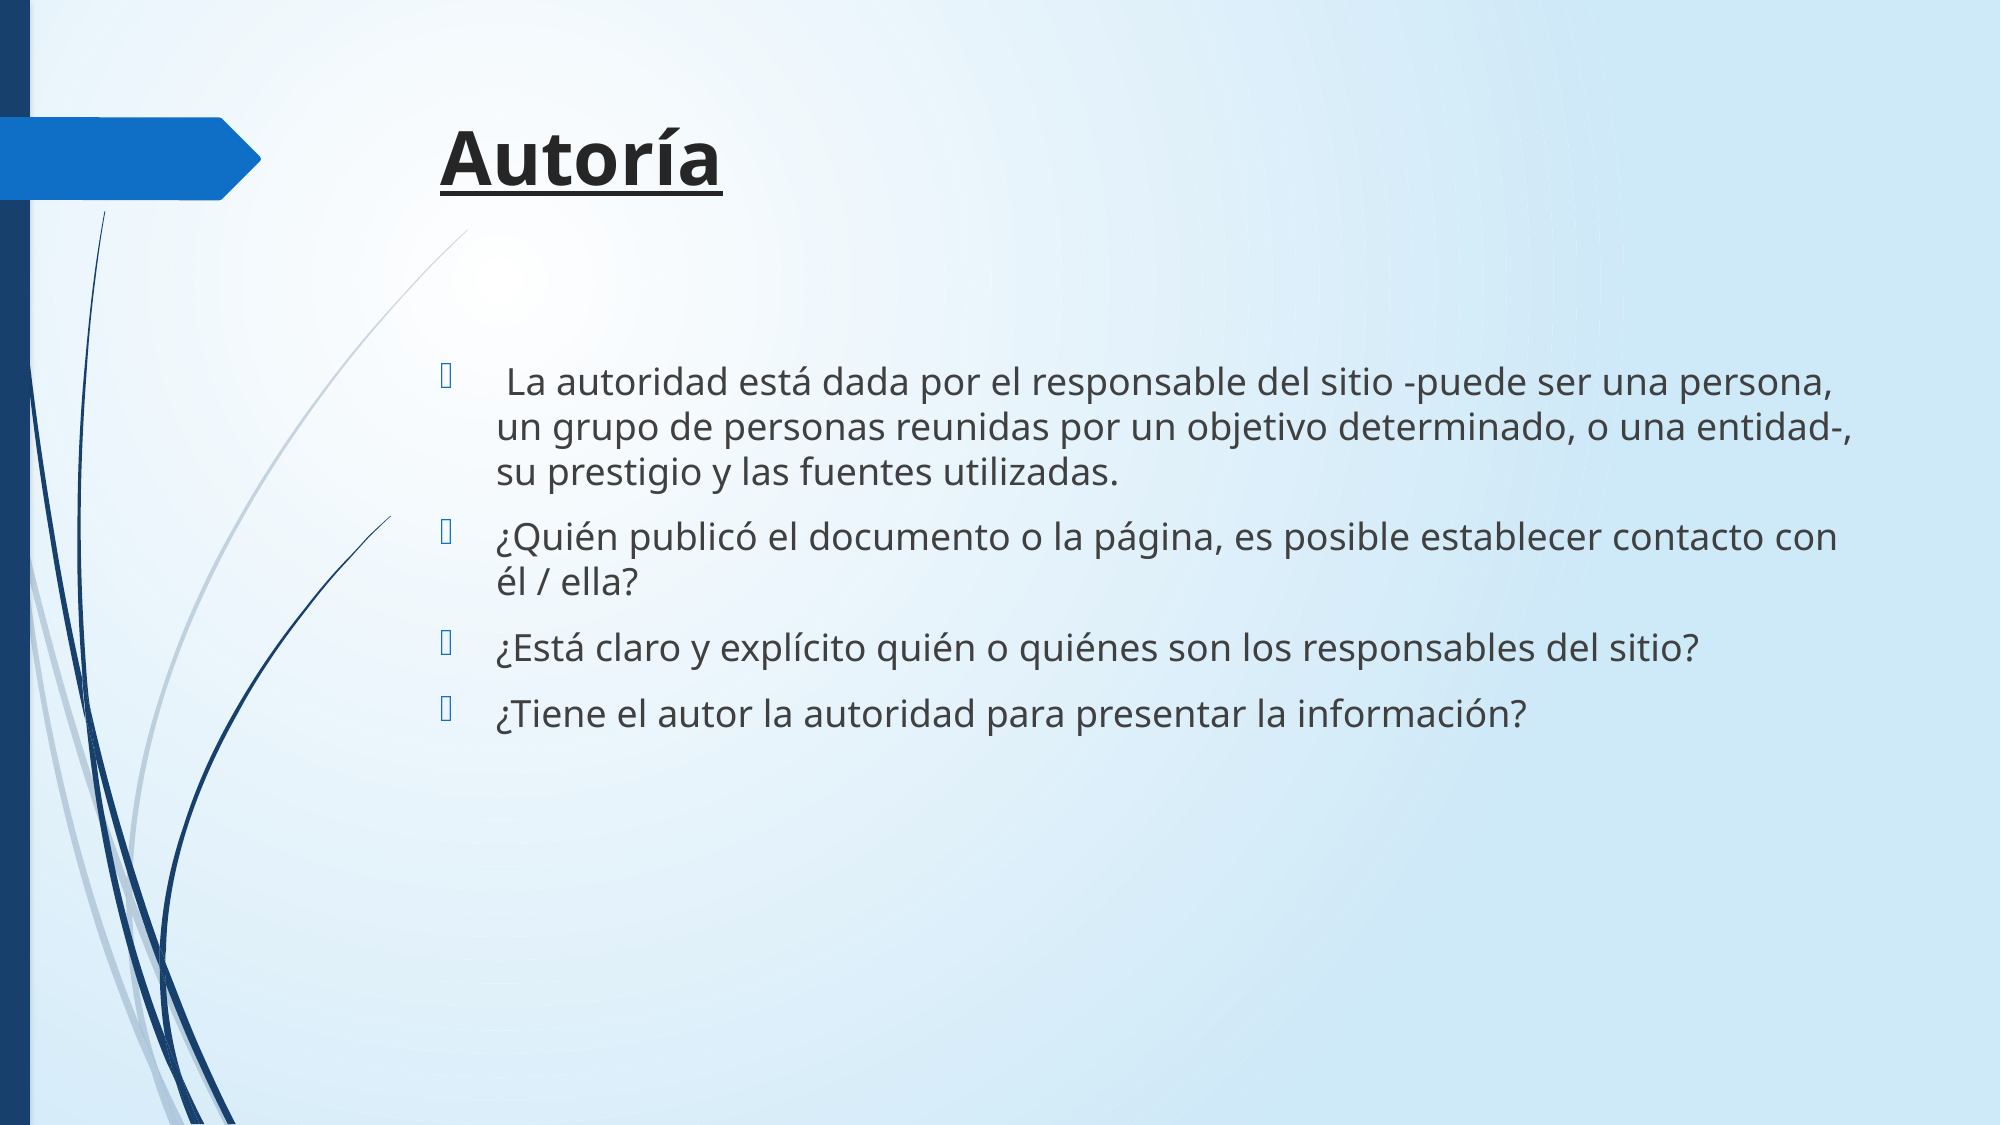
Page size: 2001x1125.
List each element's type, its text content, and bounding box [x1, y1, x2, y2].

list La autoridad está dada por el responsable del sitio -puede ser una persona, un grupo de personas reunidas por un objetivo determinado, o una entidad-, su prestigio y las fuentes utilizadas. ¿Quién publicó el documento o la página, es posible establecer contacto con él / ella? ¿Está claro y explícito quién o quiénes son los responsables del sitio? ¿Tiene el autor la autoridad para presentar la información? [424, 350, 1888, 970]
title Autoría [425, 102, 1888, 313]
